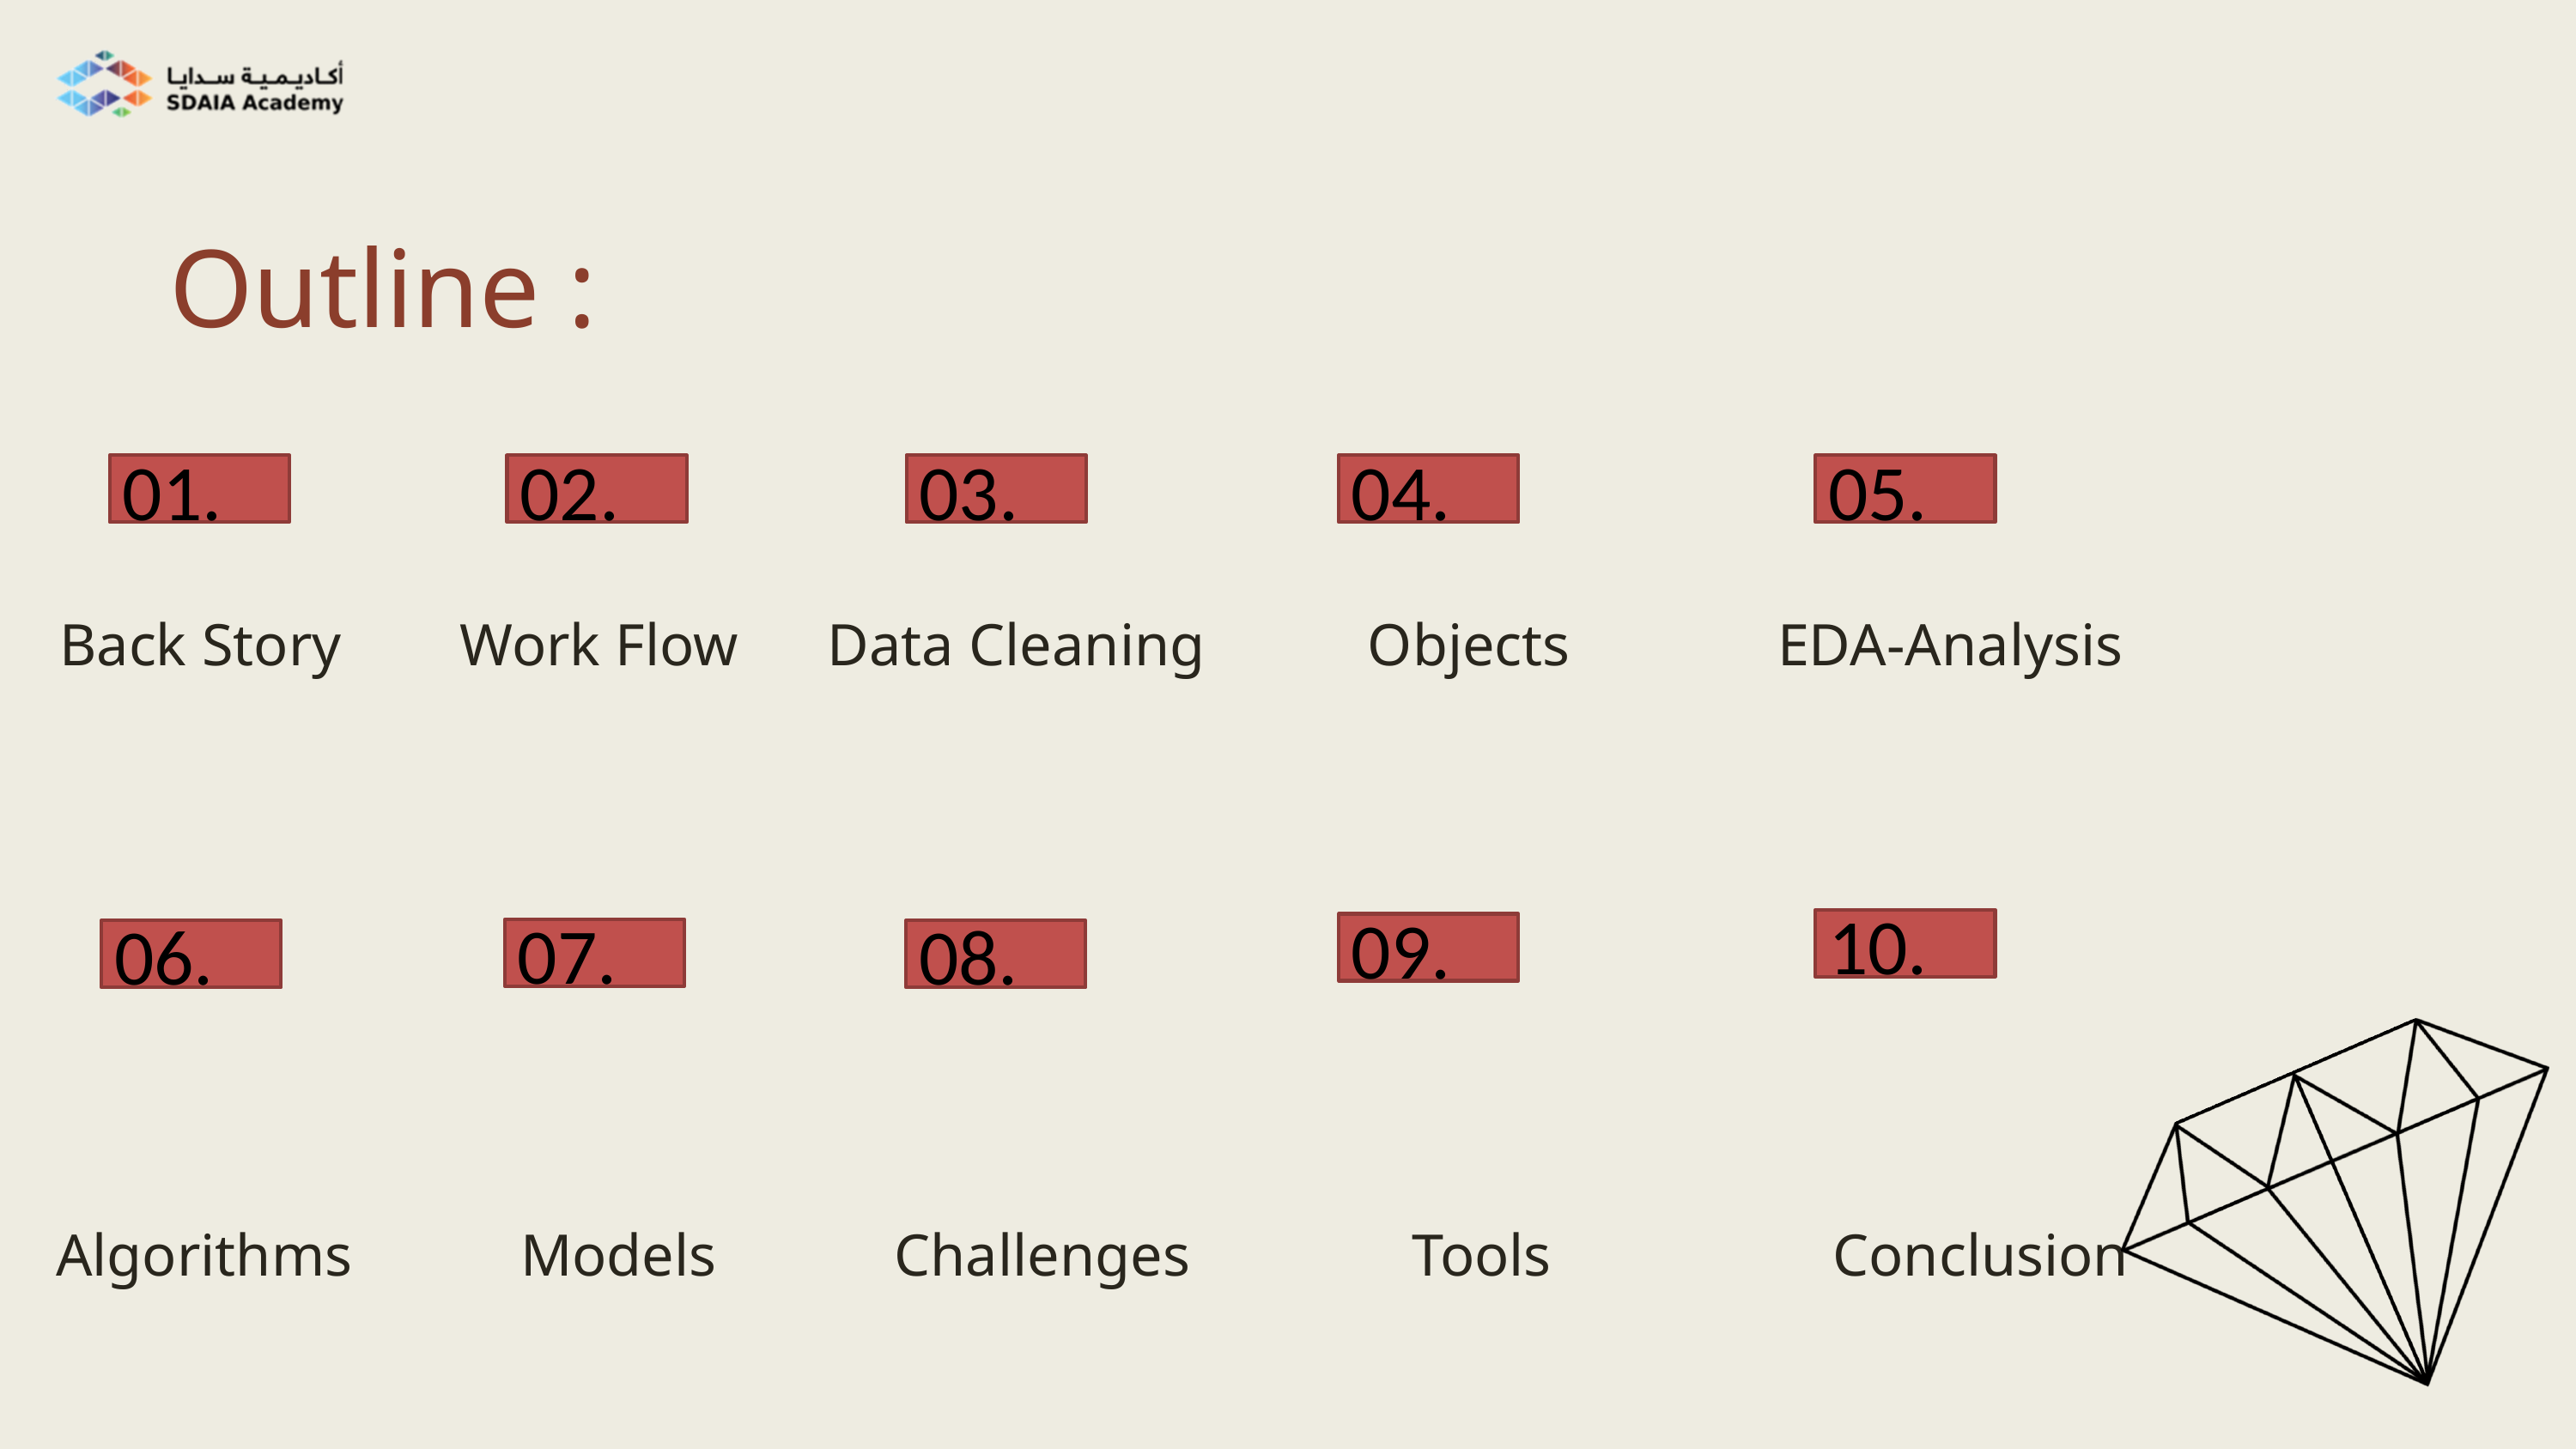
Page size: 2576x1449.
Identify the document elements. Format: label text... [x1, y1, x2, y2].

text_box 06. [100, 919, 283, 989]
text_box 03. [905, 453, 1088, 524]
picture [2083, 977, 2576, 1449]
text_box Back Story Work Flow Data Cleaning Objects EDA-Analysis Algorithms Models Challenges Tools Conclusion [0, 370, 2474, 1437]
picture [51, 45, 348, 124]
text_box 05. [1814, 453, 1997, 524]
text_box 08. [904, 919, 1087, 989]
text_box 04. [1337, 453, 1520, 524]
text_box 07. [503, 918, 686, 988]
text_box Outline : [100, 217, 667, 349]
text_box 01. [108, 453, 291, 524]
text_box 10. [1814, 908, 1997, 979]
text_box 02. [505, 453, 689, 524]
text_box 09. [1337, 912, 1520, 983]
